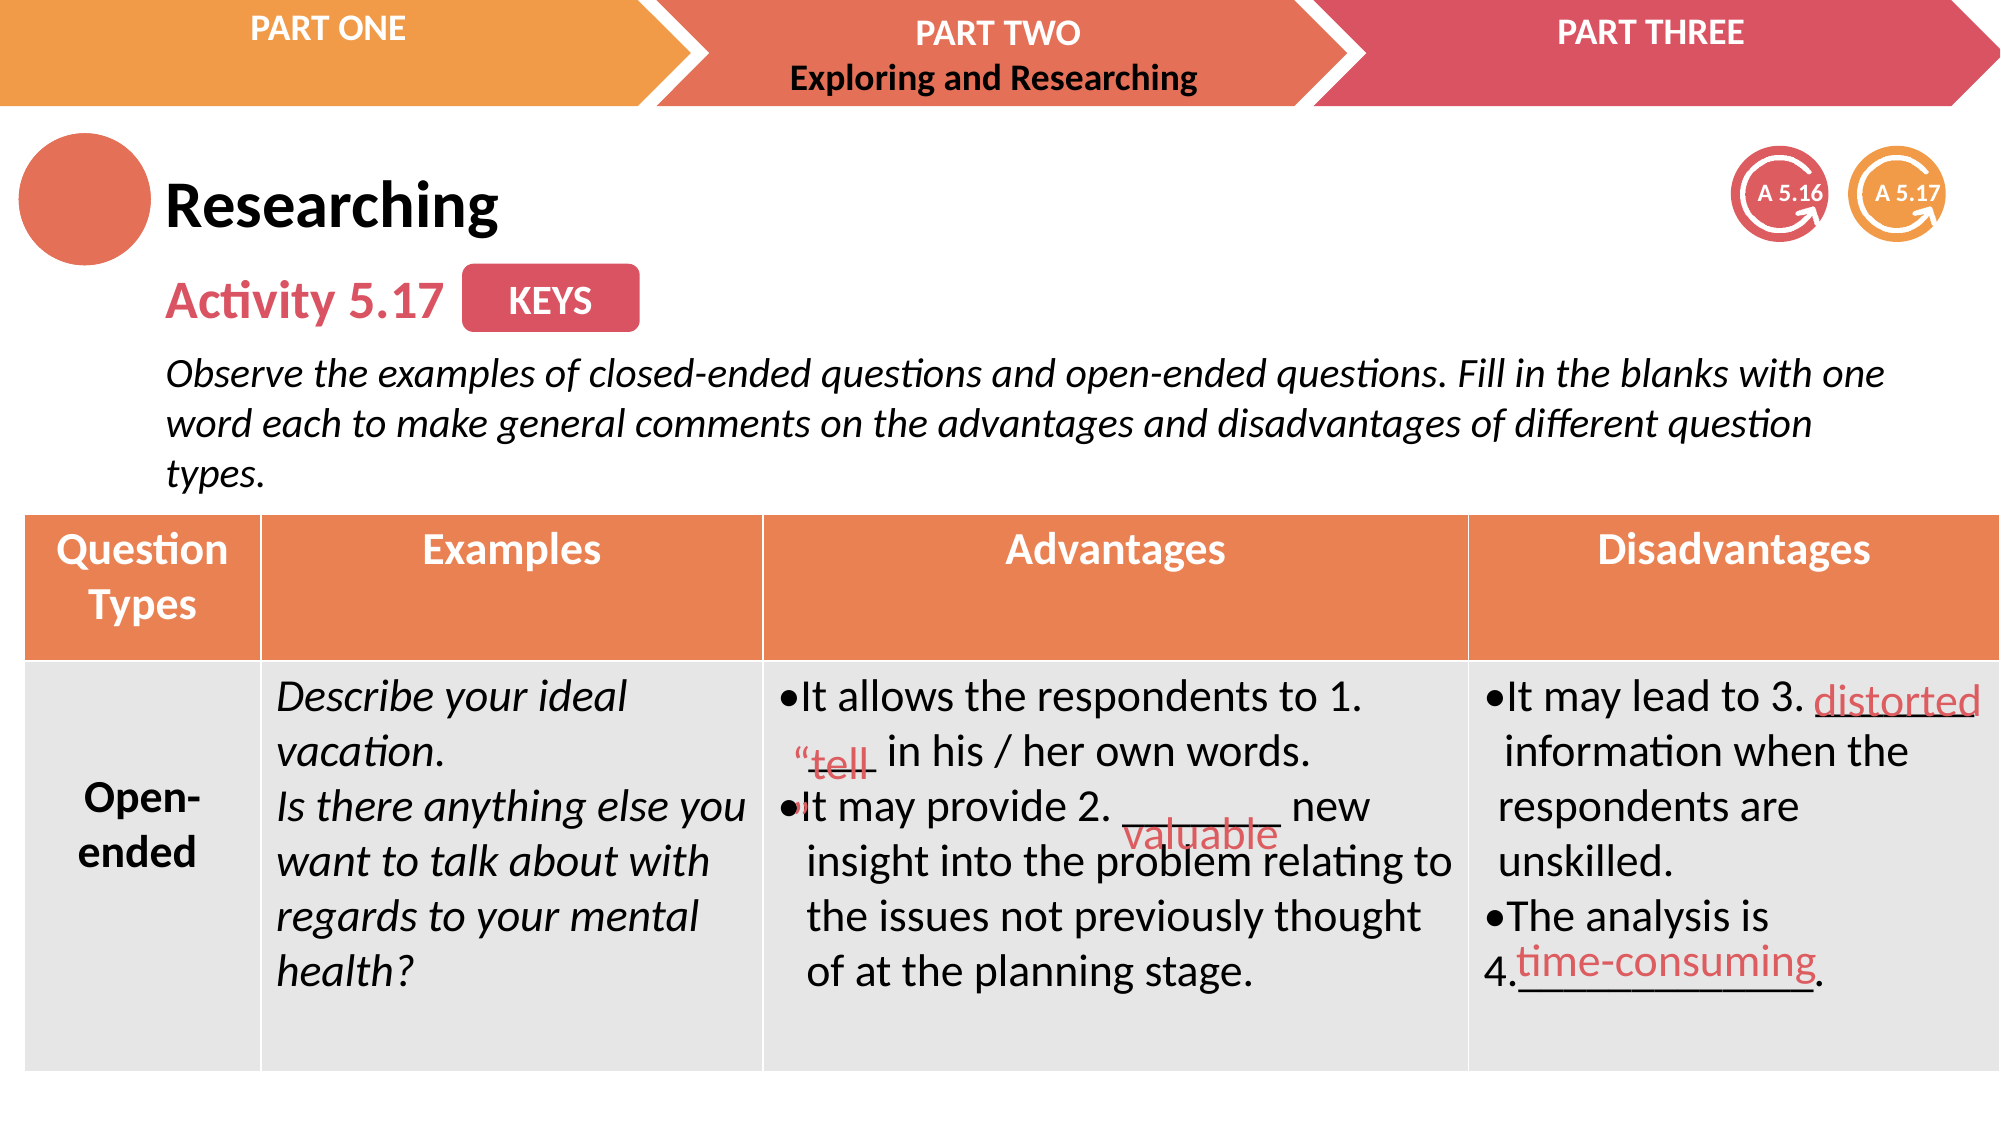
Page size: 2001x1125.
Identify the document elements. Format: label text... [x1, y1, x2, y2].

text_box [1848, 145, 1980, 242]
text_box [1730, 145, 1848, 242]
text_box [17, 132, 152, 267]
table_header Disadvantages [1469, 515, 1999, 660]
table_header Examples [262, 515, 762, 660]
text_box Observe the examples of closed-ended questions and open-ended questions. Fill in the blanks with one word each to make general comments on the advantages and disadvantages of different question types. [150, 338, 1922, 503]
text_box time-consuming [1491, 922, 1843, 993]
text_box KEYS [461, 262, 641, 333]
table_header Question Types [25, 515, 260, 660]
text_box valuable [1108, 796, 1300, 866]
table_cell Open-ended [25, 662, 260, 1071]
table_cell •It may lead to 3. _______ information when the respondents are unskilled. •The analysis is 4._____________. [1469, 662, 1999, 1071]
text_box distorted [1798, 663, 2000, 734]
text_box Activity 5.17 [150, 257, 1938, 338]
text_box “tell” [776, 726, 888, 851]
table_header Advantages [764, 515, 1468, 660]
table_cell Describe your ideal vacation. Is there anything else you want to talk about with regards to your mental health? [262, 662, 762, 1071]
table_cell •It allows the respondents to 1. ___ in his / her own words. •It may provide 2. _______ new insight into the problem relating to the issues not previously thought of at the planning stage. [764, 662, 1468, 1071]
